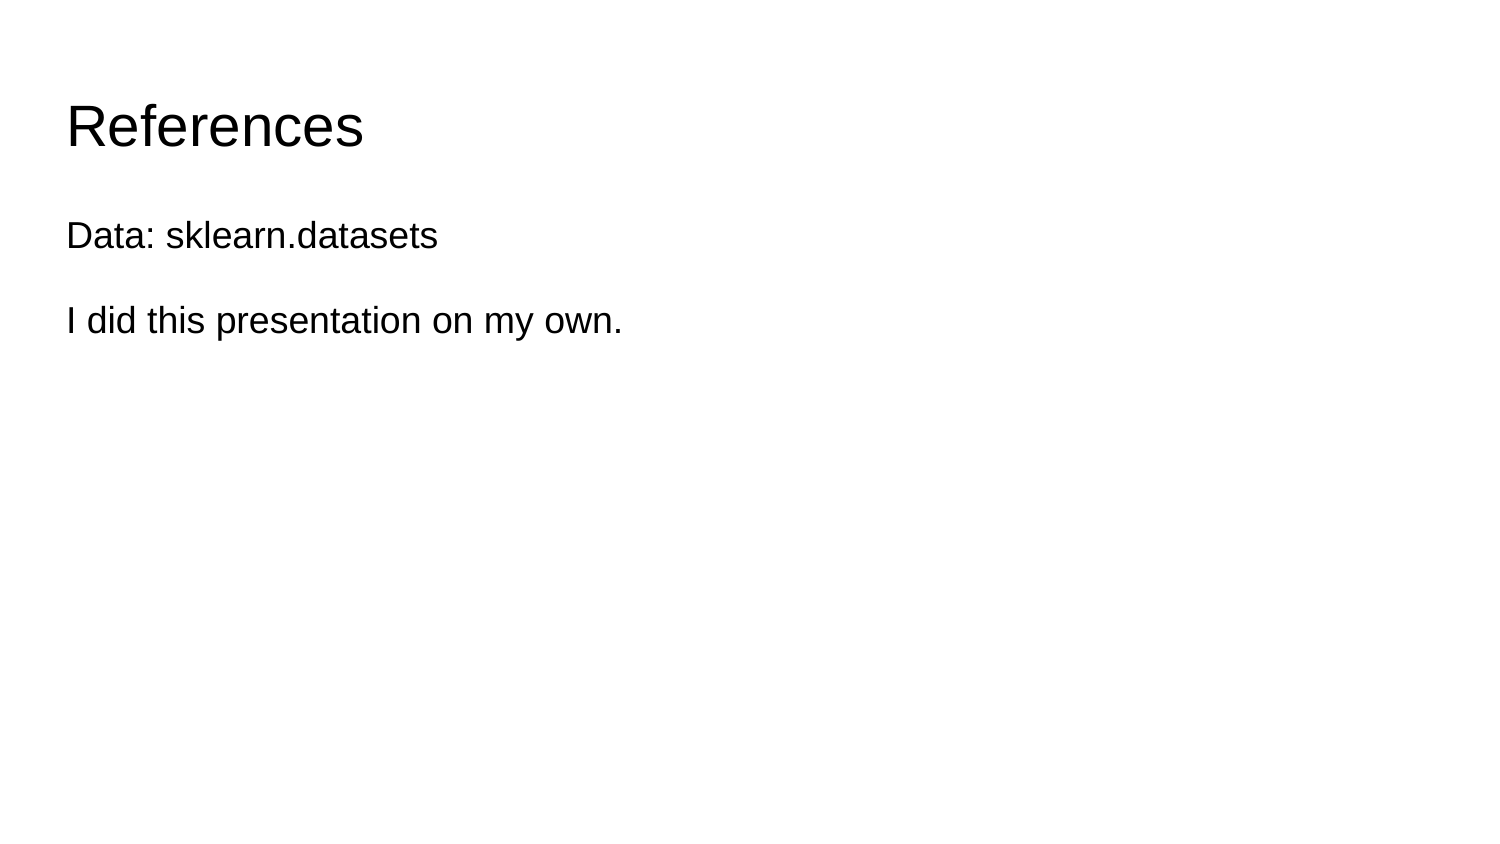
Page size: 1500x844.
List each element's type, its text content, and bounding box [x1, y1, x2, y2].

title References [51, 72, 1449, 167]
list Data: sklearn.datasets I did this presentation on my own. [51, 189, 1449, 750]
